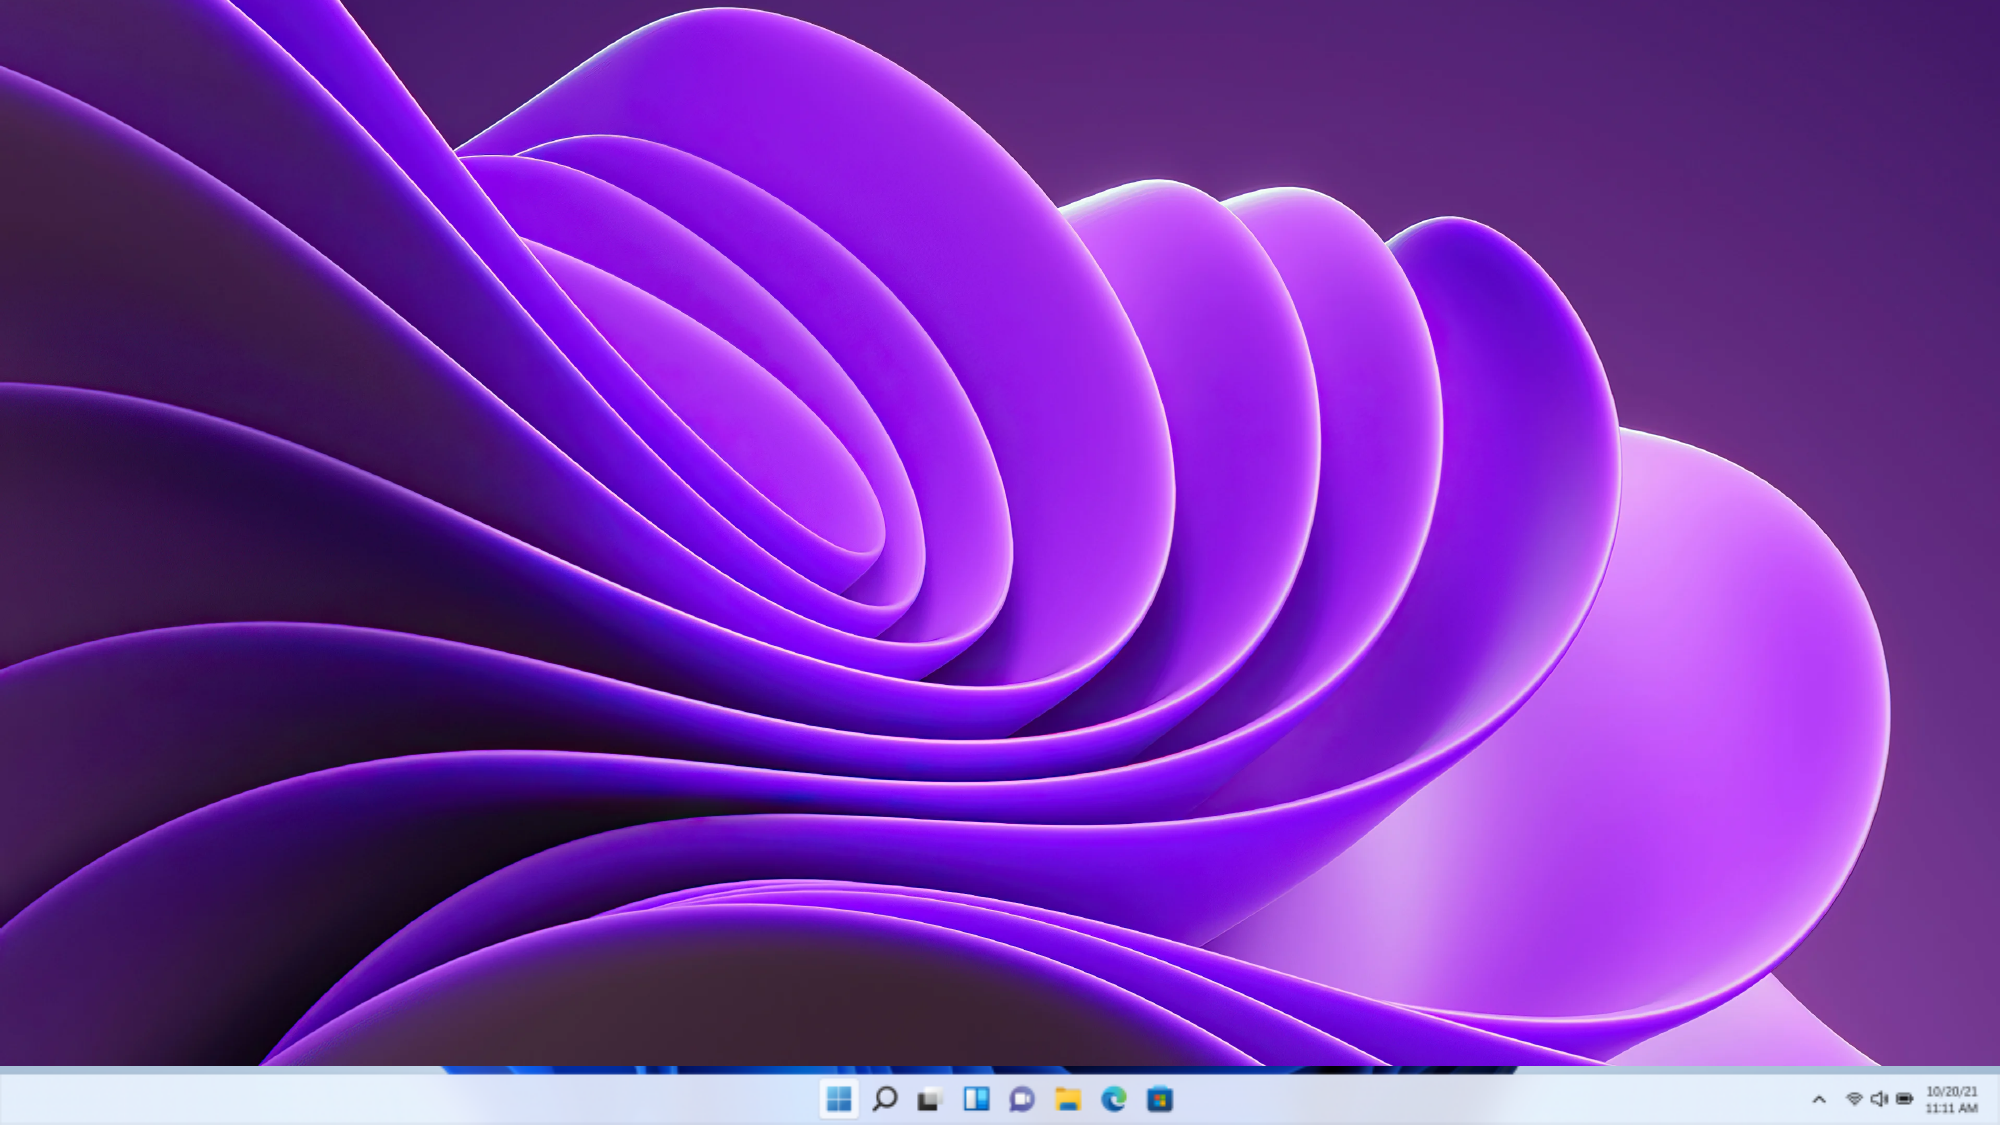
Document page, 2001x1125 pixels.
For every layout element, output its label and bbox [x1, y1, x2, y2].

list [0, 1066, 2000, 1125]
picture [0, 0, 2000, 1066]
